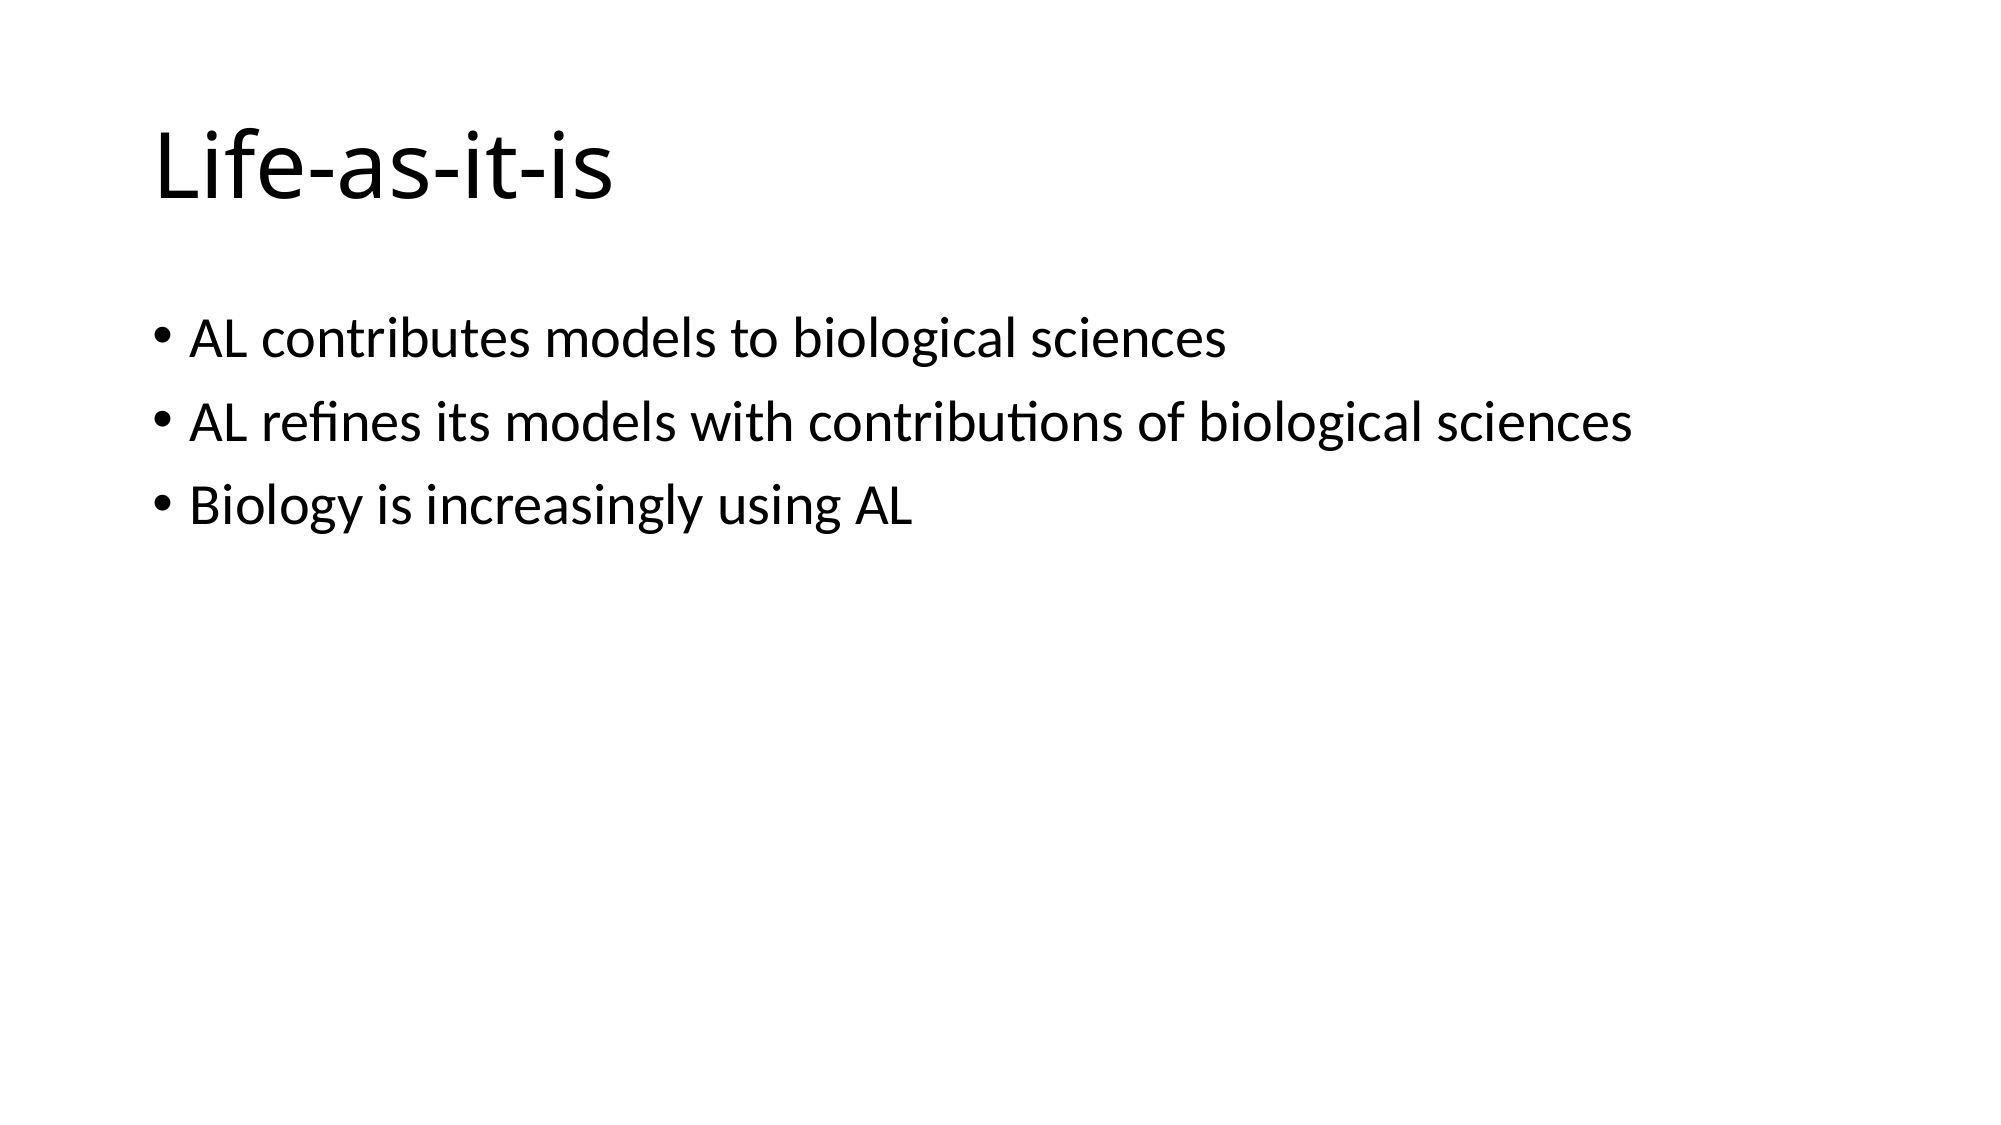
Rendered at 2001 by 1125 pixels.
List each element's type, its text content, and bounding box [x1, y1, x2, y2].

list AL contributes models to biological sciences AL refines its models with contributions of biological sciences Biology is increasingly using AL [137, 299, 1863, 1014]
title Life-as-it-is [137, 59, 1863, 278]
